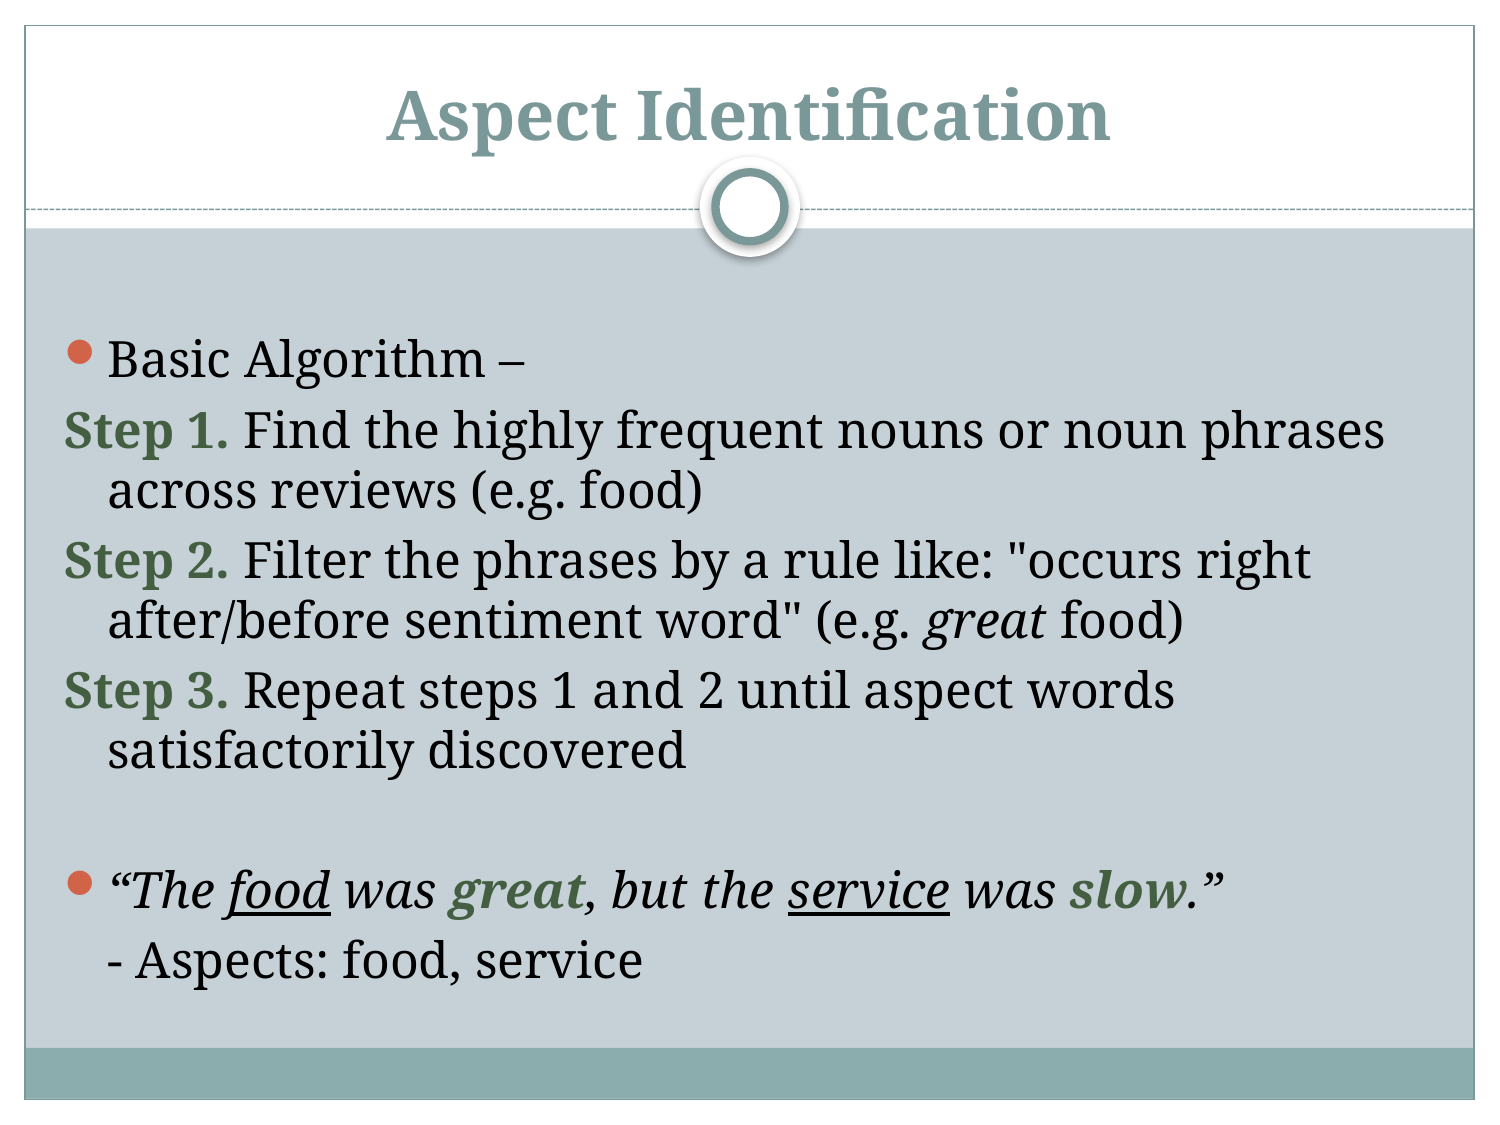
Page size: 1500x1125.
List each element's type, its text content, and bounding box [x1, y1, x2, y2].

title Aspect Identification [49, 37, 1450, 162]
list Basic Algorithm – Step 1. Find the highly frequent nouns or noun phrases across reviews (e.g. food) Step 2. Filter the phrases by a rule like: "occurs right after/before sentiment word" (e.g. great food) Step 3. Repeat steps 1 and 2 until aspect words satisfactorily discovered “The food was great, but the service was slow.” - Aspects: food, service [49, 250, 1445, 1001]
